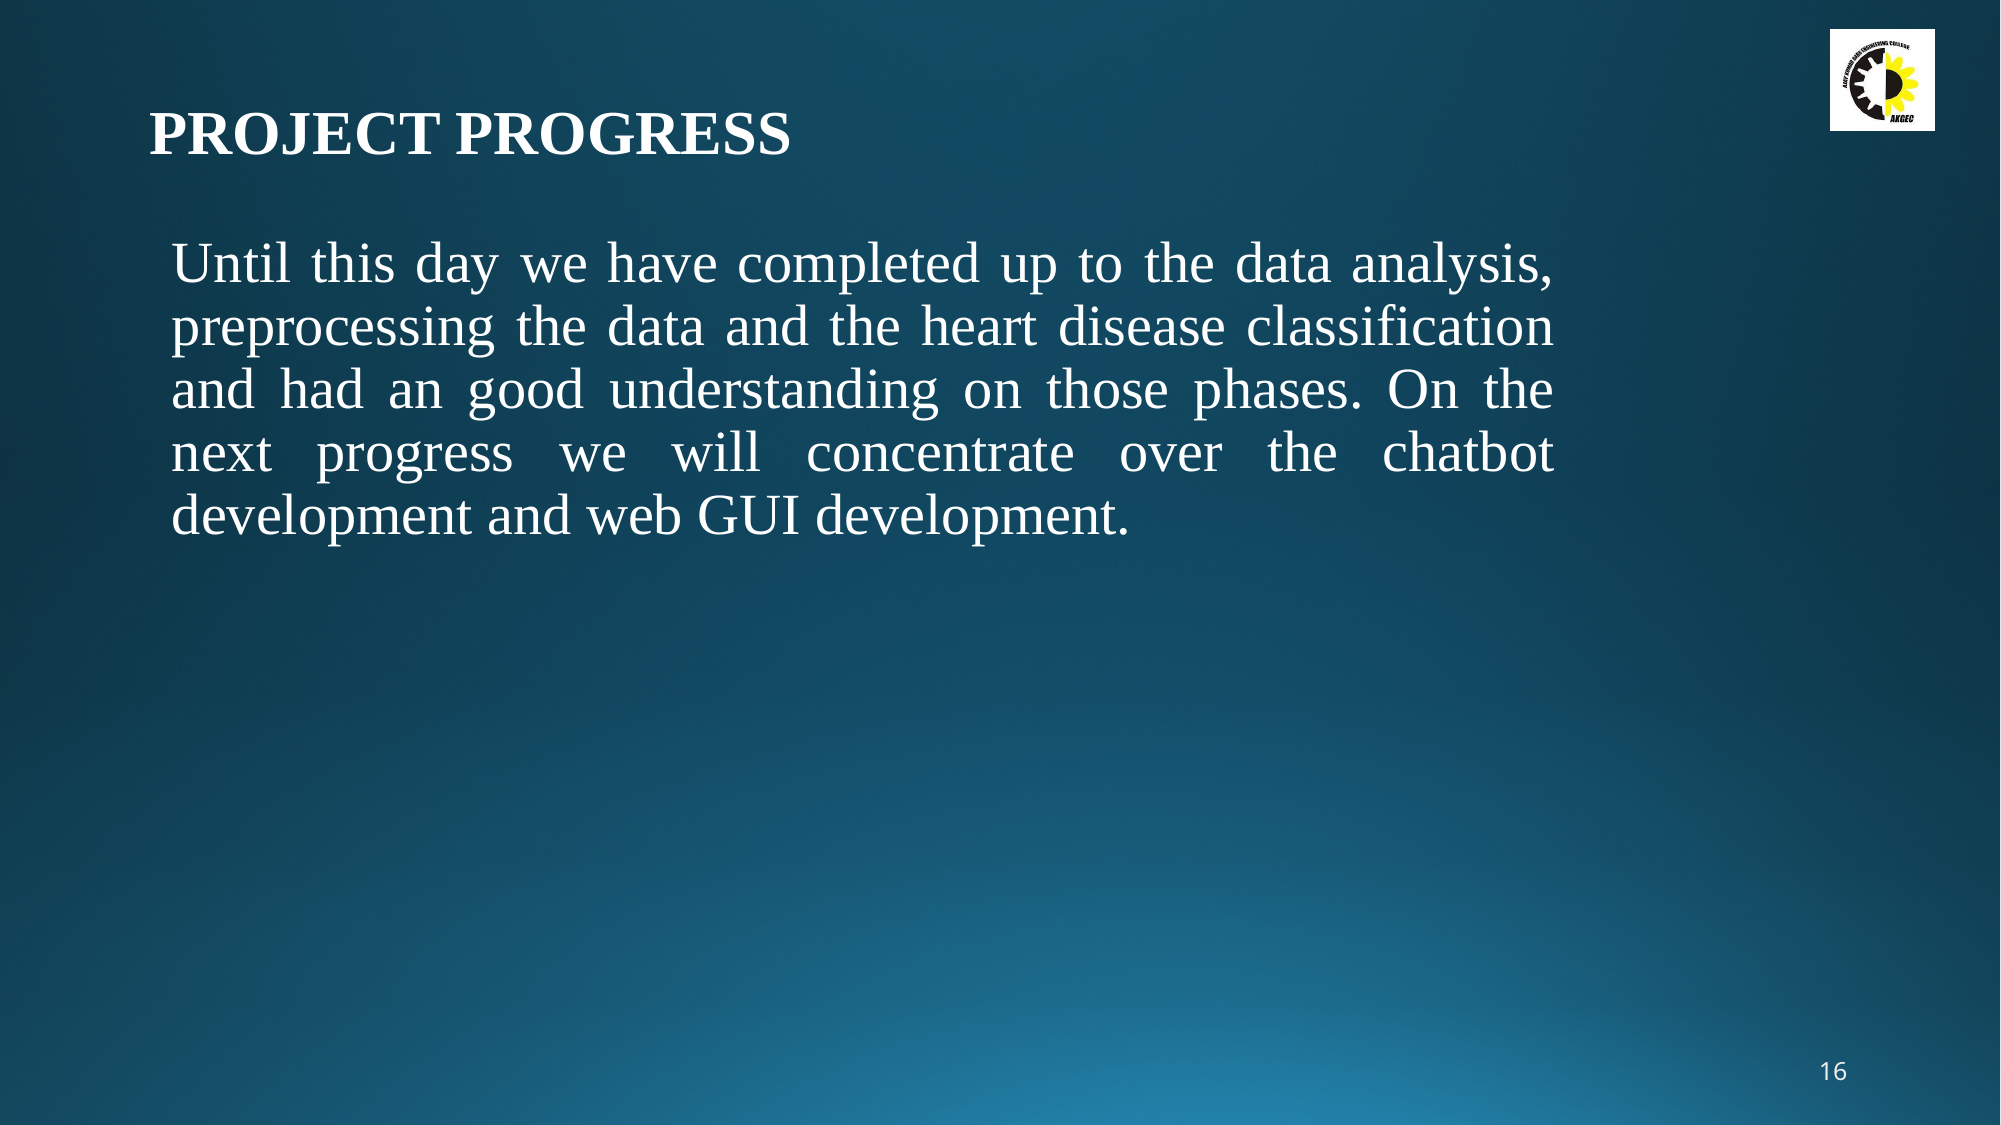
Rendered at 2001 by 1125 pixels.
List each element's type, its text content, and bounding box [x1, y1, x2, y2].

picture [0, 0, 2001, 1125]
title PROJECT PROGRESS [134, 97, 1797, 171]
slide_number 16 [1412, 1042, 1863, 1103]
list Until this day we have completed up to the data analysis, preprocessing the data and the heart disease classification and had an good understanding on those phases. On the next progress we will concentrate over the chatbot development and web GUI development. [156, 224, 1571, 503]
